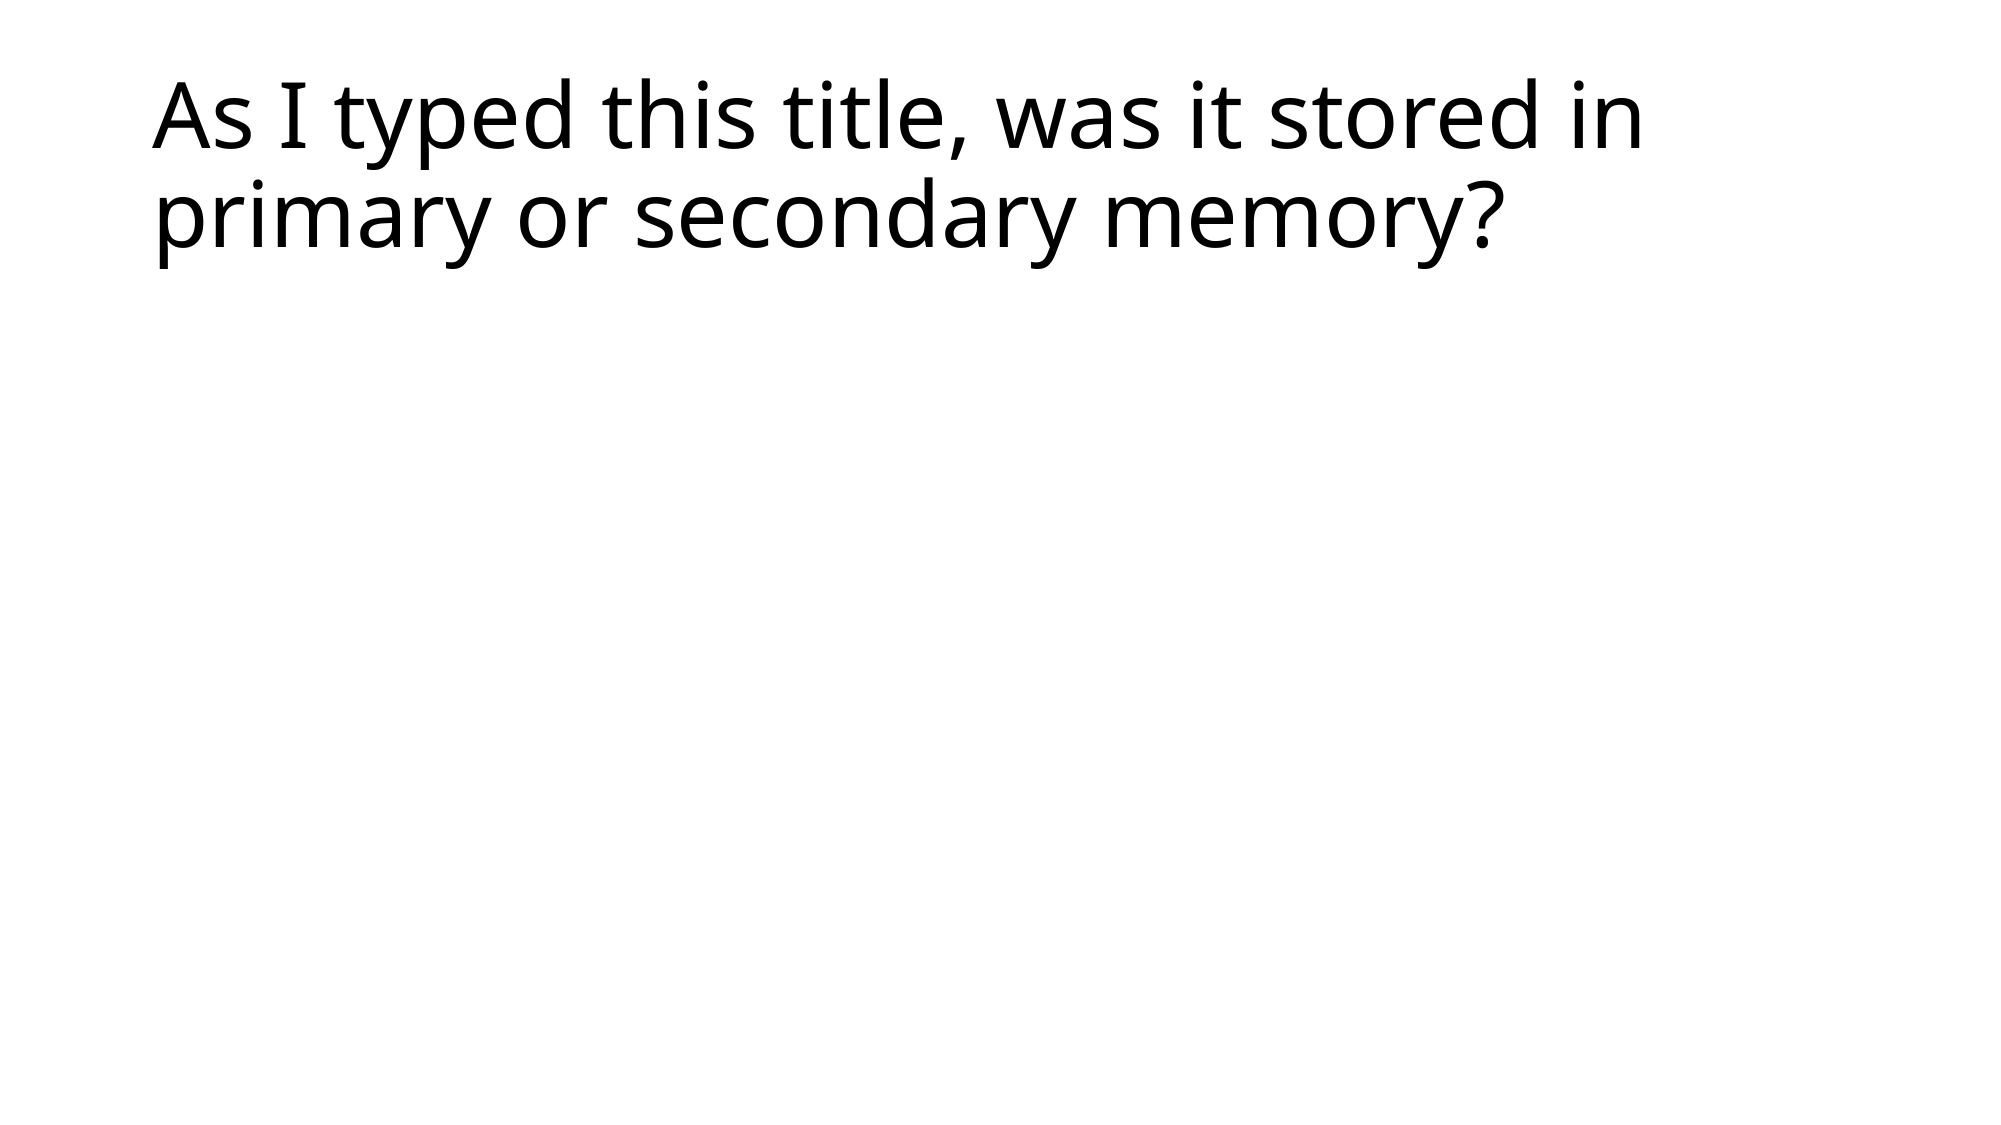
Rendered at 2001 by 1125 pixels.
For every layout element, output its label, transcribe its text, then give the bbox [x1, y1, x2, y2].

title As I typed this title, was it stored in primary or secondary memory? [137, 59, 1863, 278]
